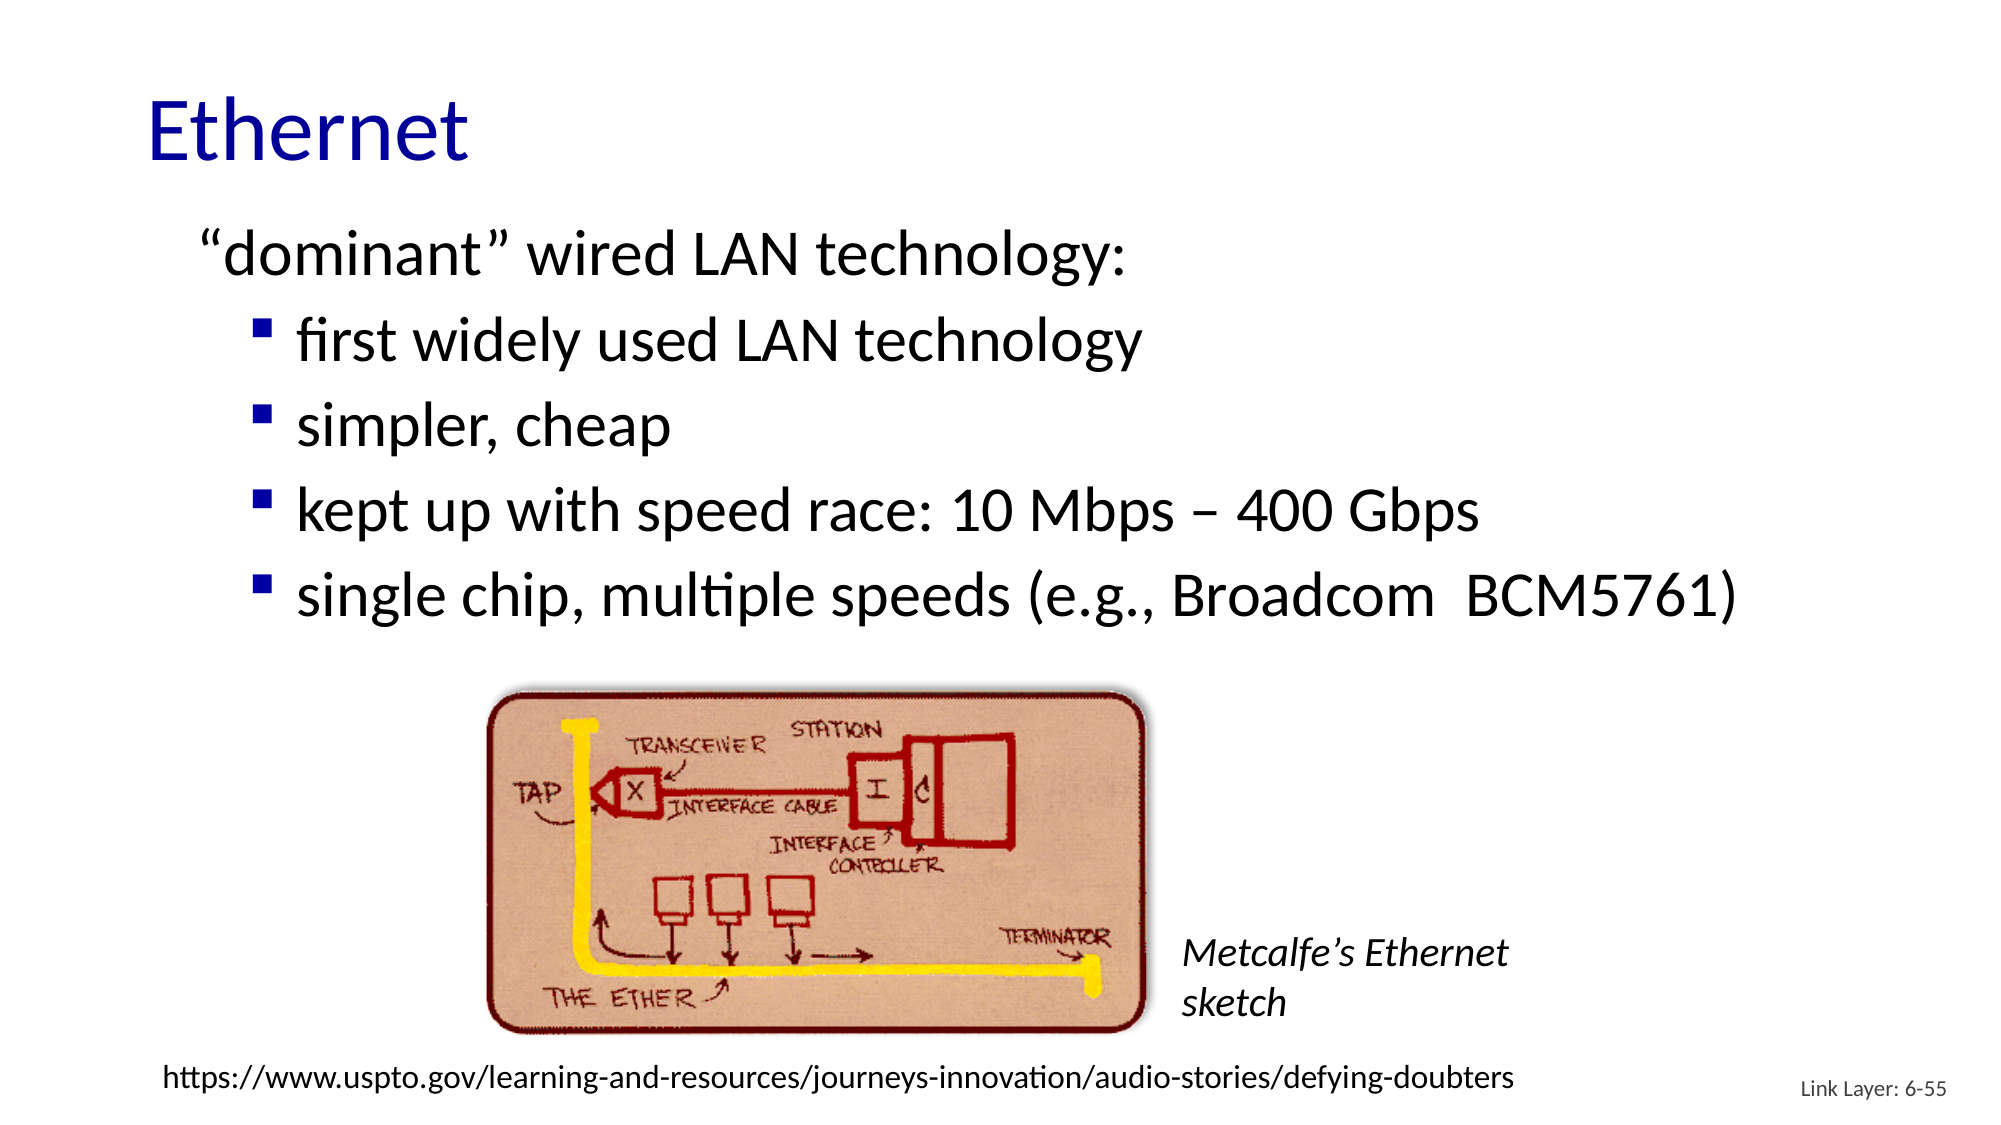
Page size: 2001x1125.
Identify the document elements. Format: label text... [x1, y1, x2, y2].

slide_number Link Layer: 6-55 [1512, 1056, 1963, 1117]
picture [480, 686, 1152, 1043]
text_box “dominant” wired LAN technology: first widely used LAN technology simpler, cheap kept up with speed race: 10 Mbps – 400 Gbps single chip, multiple speeds (e.g., Broadcom BCM5761) [160, 211, 1809, 648]
text_box https://www.uspto.gov/learning-and-resources/journeys-innovation/audio-stories/defying-doubters [147, 1047, 1532, 1103]
title Ethernet [131, 57, 1857, 205]
text_box Metcalfe’s Ethernet sketch [1166, 917, 1609, 1033]
